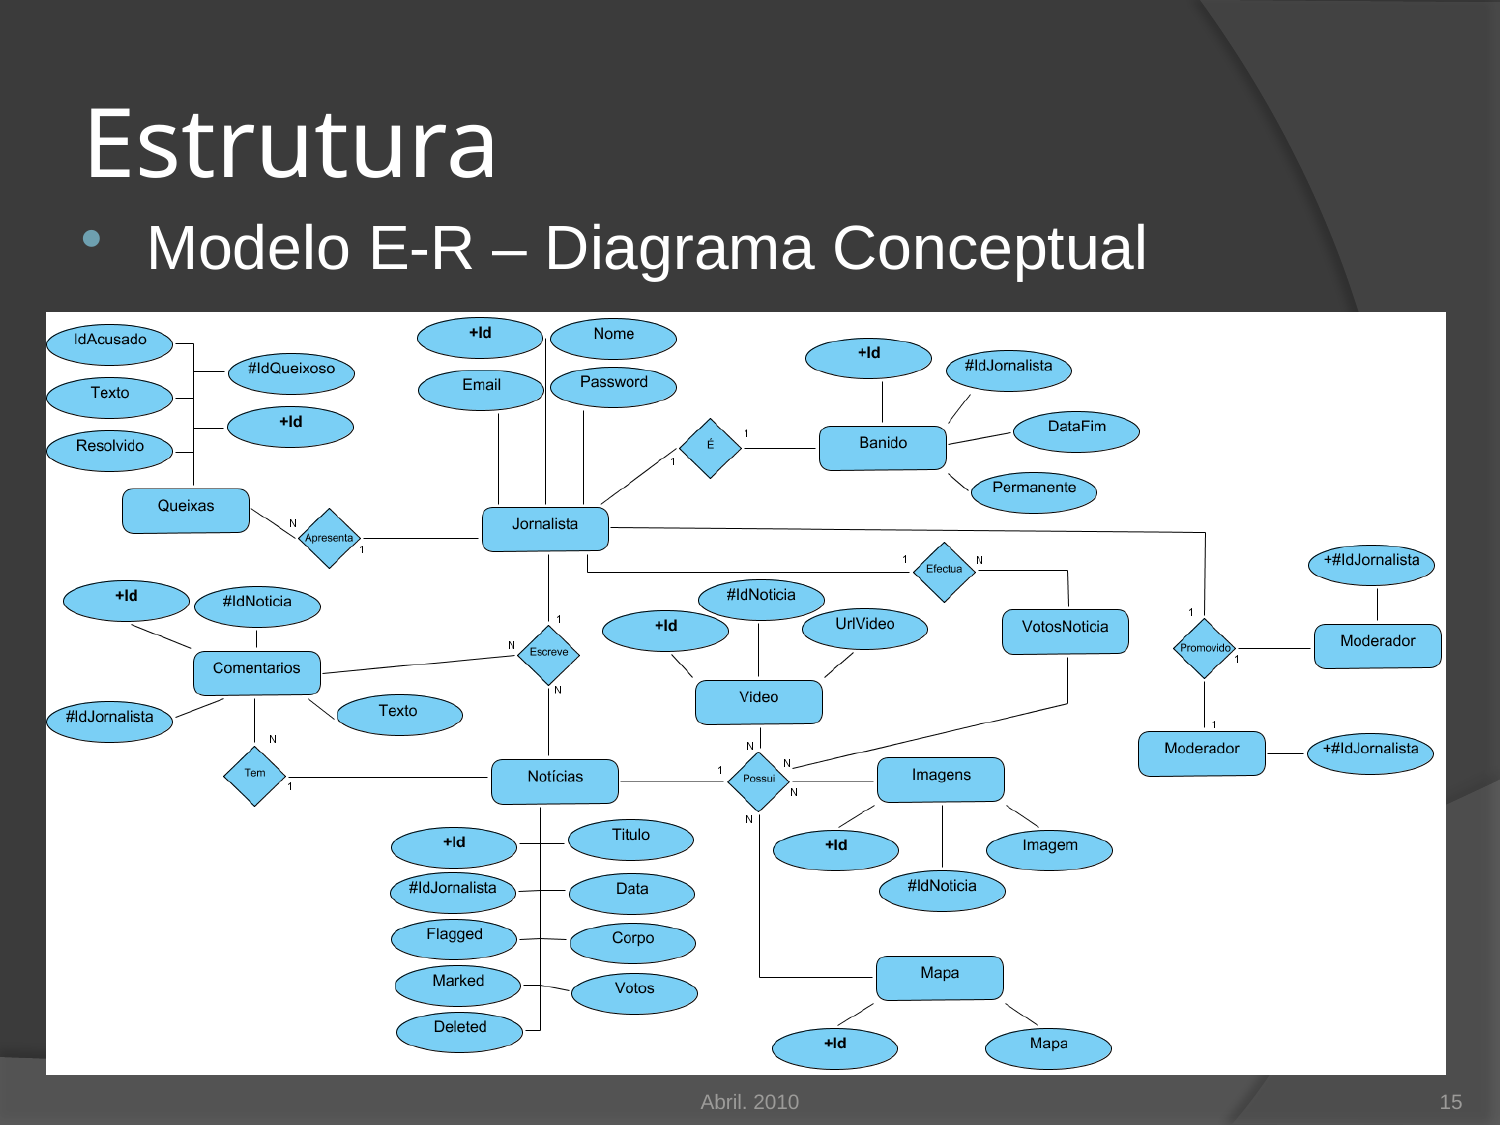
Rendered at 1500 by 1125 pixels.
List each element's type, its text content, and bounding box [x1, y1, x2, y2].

title Estrutura [75, 45, 1400, 233]
text_box Modelo E-R – Diagrama Conceptual [62, 112, 1218, 304]
picture [45, 312, 1447, 1076]
slide_number 15 [1337, 1053, 1463, 1114]
footer Abril. 2010 [512, 1084, 988, 1114]
